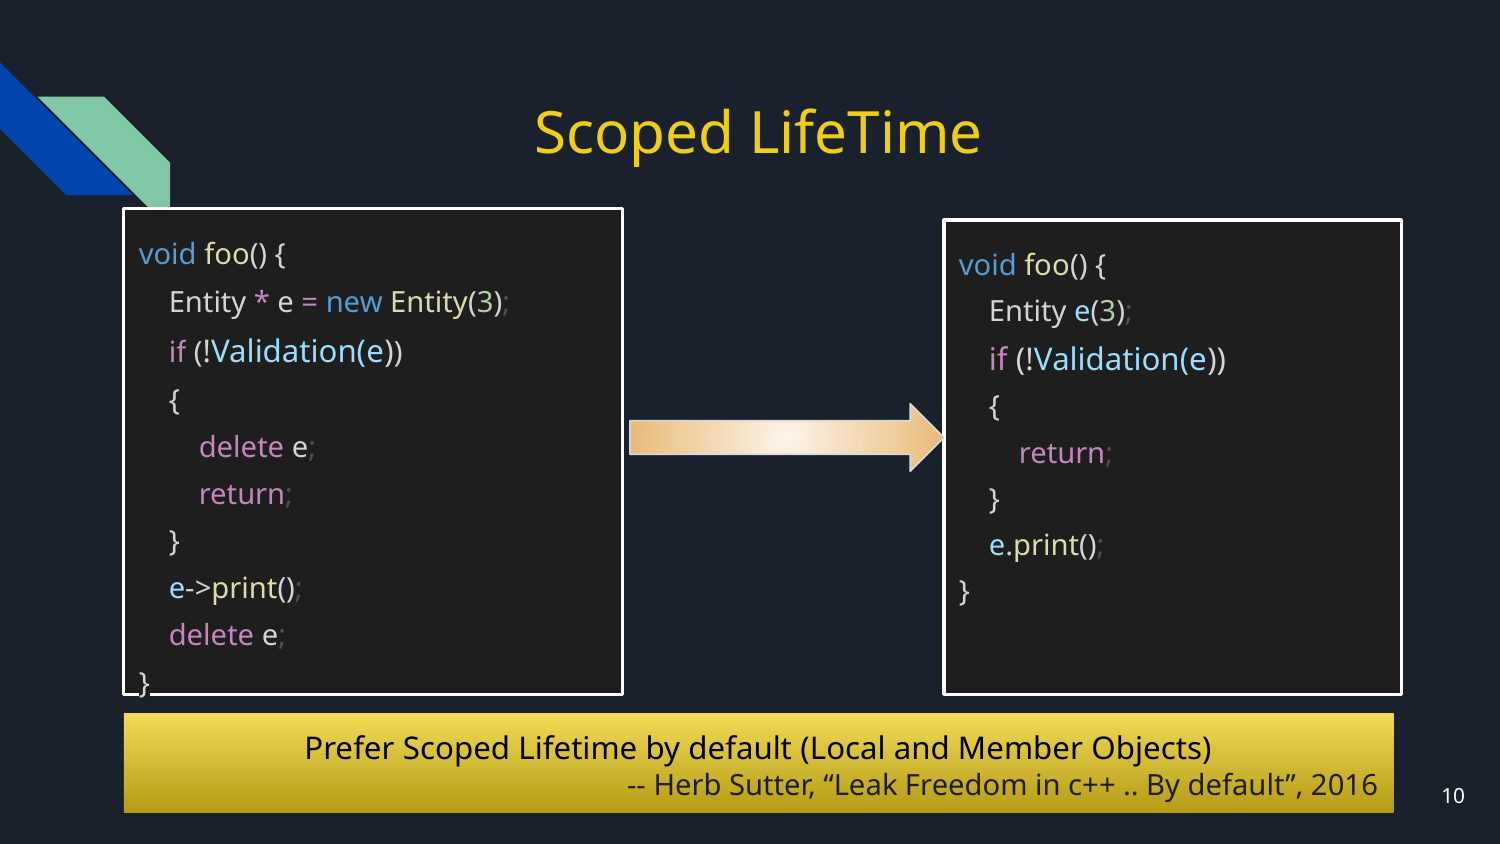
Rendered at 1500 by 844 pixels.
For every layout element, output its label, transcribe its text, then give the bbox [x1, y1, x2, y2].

title Prefer Scoped Lifetime by default (Local and Member Objects) -- Herb Sutter, “Leak Freedom in c++ .. By default”, 2016 [123, 713, 1394, 813]
text_box [629, 751, 1394, 828]
title Scoped LifeTime [474, 79, 1043, 179]
text_box [629, 403, 944, 472]
text_box void foo() { Entity * e = new Entity(3); if (!Validation(e)) { delete e; return; } e->print(); delete e; } [123, 208, 623, 695]
slide_number 10 [1389, 764, 1480, 830]
text_box void foo() { Entity e(3); if (!Validation(e)) { return; } e.print(); } [943, 219, 1402, 695]
